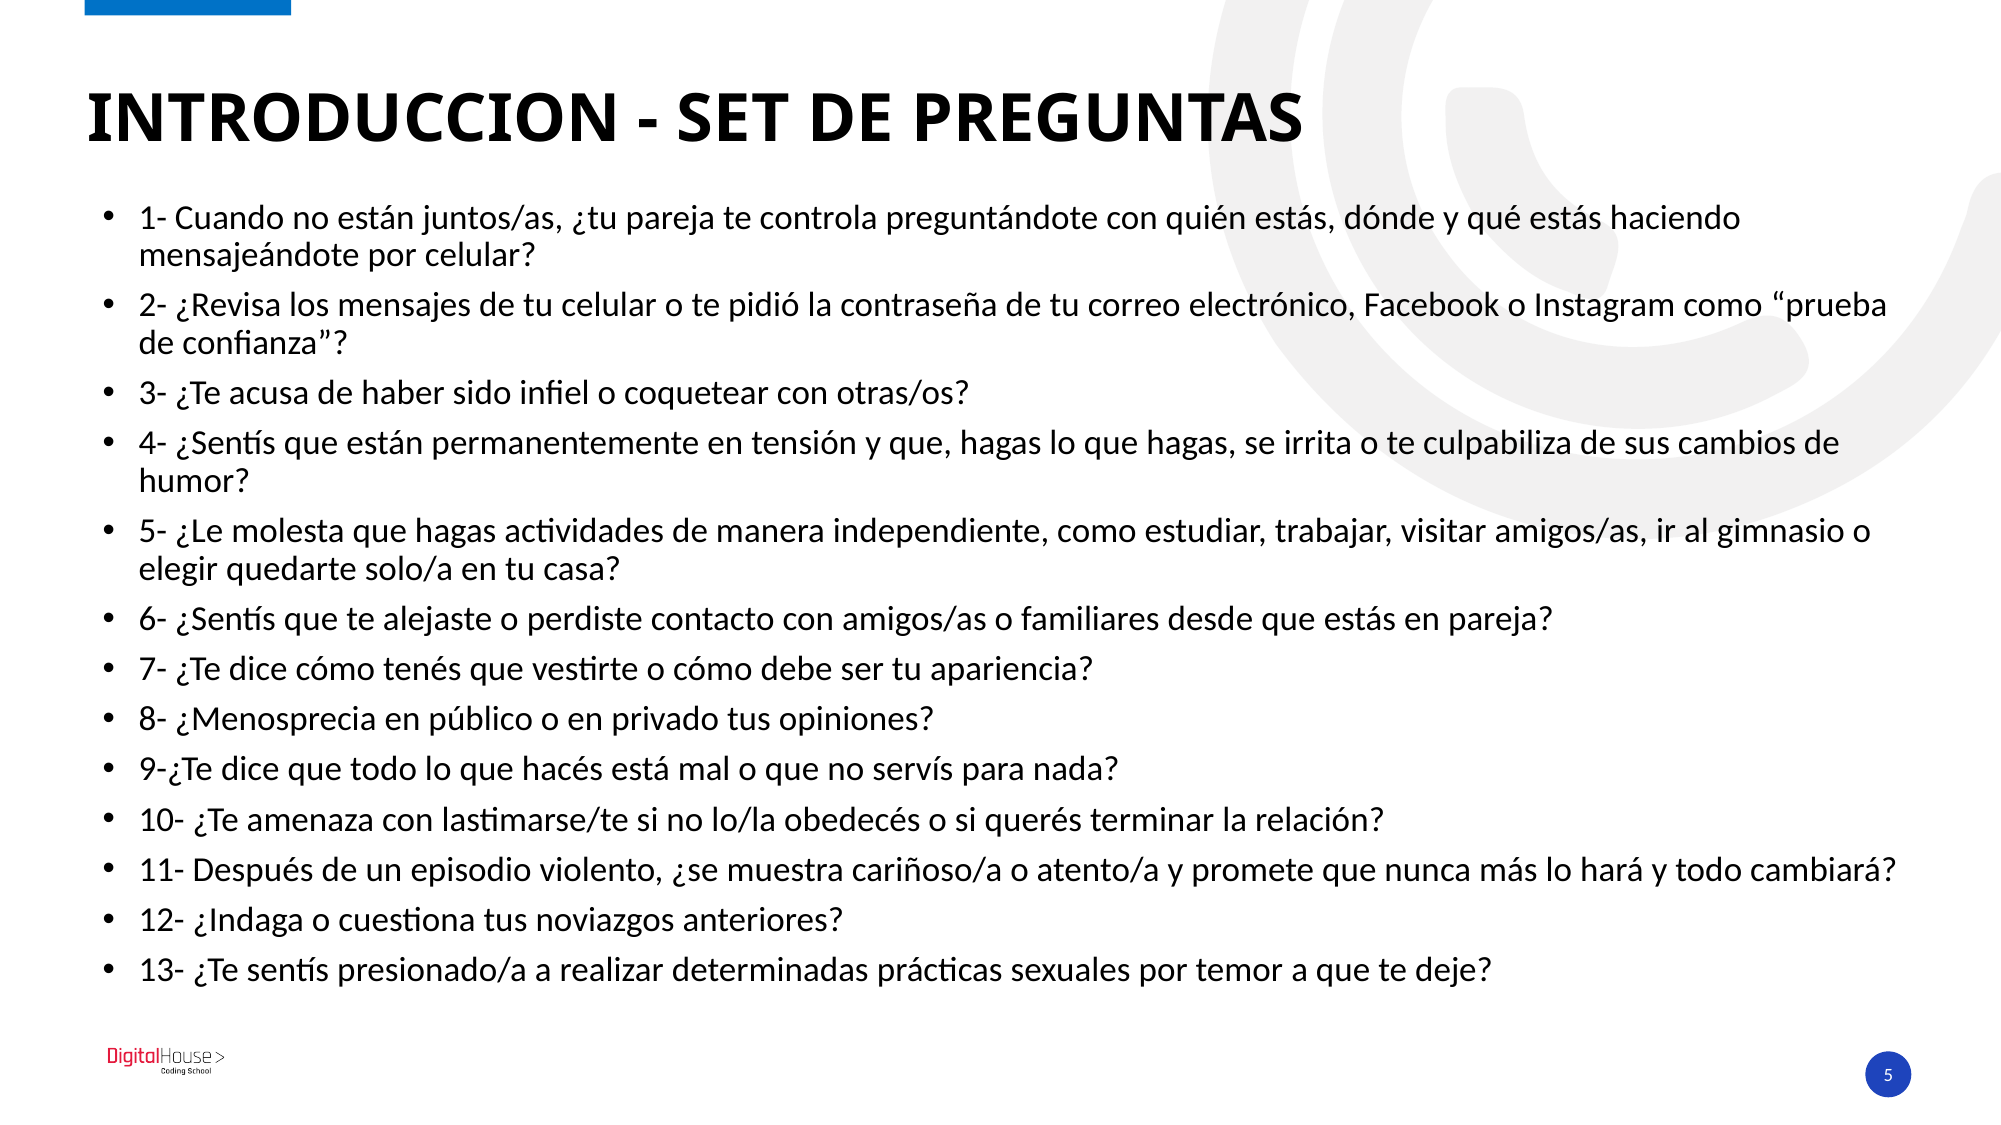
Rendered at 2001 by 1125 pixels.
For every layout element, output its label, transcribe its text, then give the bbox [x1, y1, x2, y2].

title Introduccion - Set de preguntas [87, 4, 1917, 156]
slide_number 5 [1864, 1059, 1913, 1090]
picture [102, 1042, 229, 1080]
list 1- Cuando no están juntos/as, ¿tu pareja te controla preguntándote con quién estás, dónde y qué estás haciendo mensajeándote por celular? 2- ¿Revisa los mensajes de tu celular o te pidió la contraseña de tu correo electrónico, Facebook o Instagram como “prueba de confianza”? 3- ¿Te acusa de haber sido infiel o coquetear con otras/os? 4- ¿Sentís que están permanentemente en tensión y que, hagas lo que hagas, se irrita o te culpabiliza de sus cambios de humor? 5- ¿Le molesta que hagas actividades de manera independiente, como estudiar, trabajar, visitar amigos/as, ir al gimnasio o elegir quedarte solo/a en tu casa? 6- ¿Sentís que te alejaste o perdiste contacto con amigos/as o familiares desde que estás en pareja? 7- ¿Te dice cómo tenés que vestirte o cómo debe ser tu apariencia? 8- ¿Menosprecia en público o en privado tus opiniones? 9-¿Te dice que todo lo que hacés está mal o que no servís para nada? 10- ¿Te amenaza con lastimarse/te si no lo/la obedecés o si querés terminar la relación? 11- Después de un episodio violento, ¿se muestra cariñoso/a o atento/a y promete que nunca más lo hará y todo cambiará? 12- ¿Indaga o cuestiona tus noviazgos anteriores? 13- ¿Te sentís presionado/a a realizar determinadas prácticas sexuales por temor a que te deje? [87, 191, 1916, 1035]
